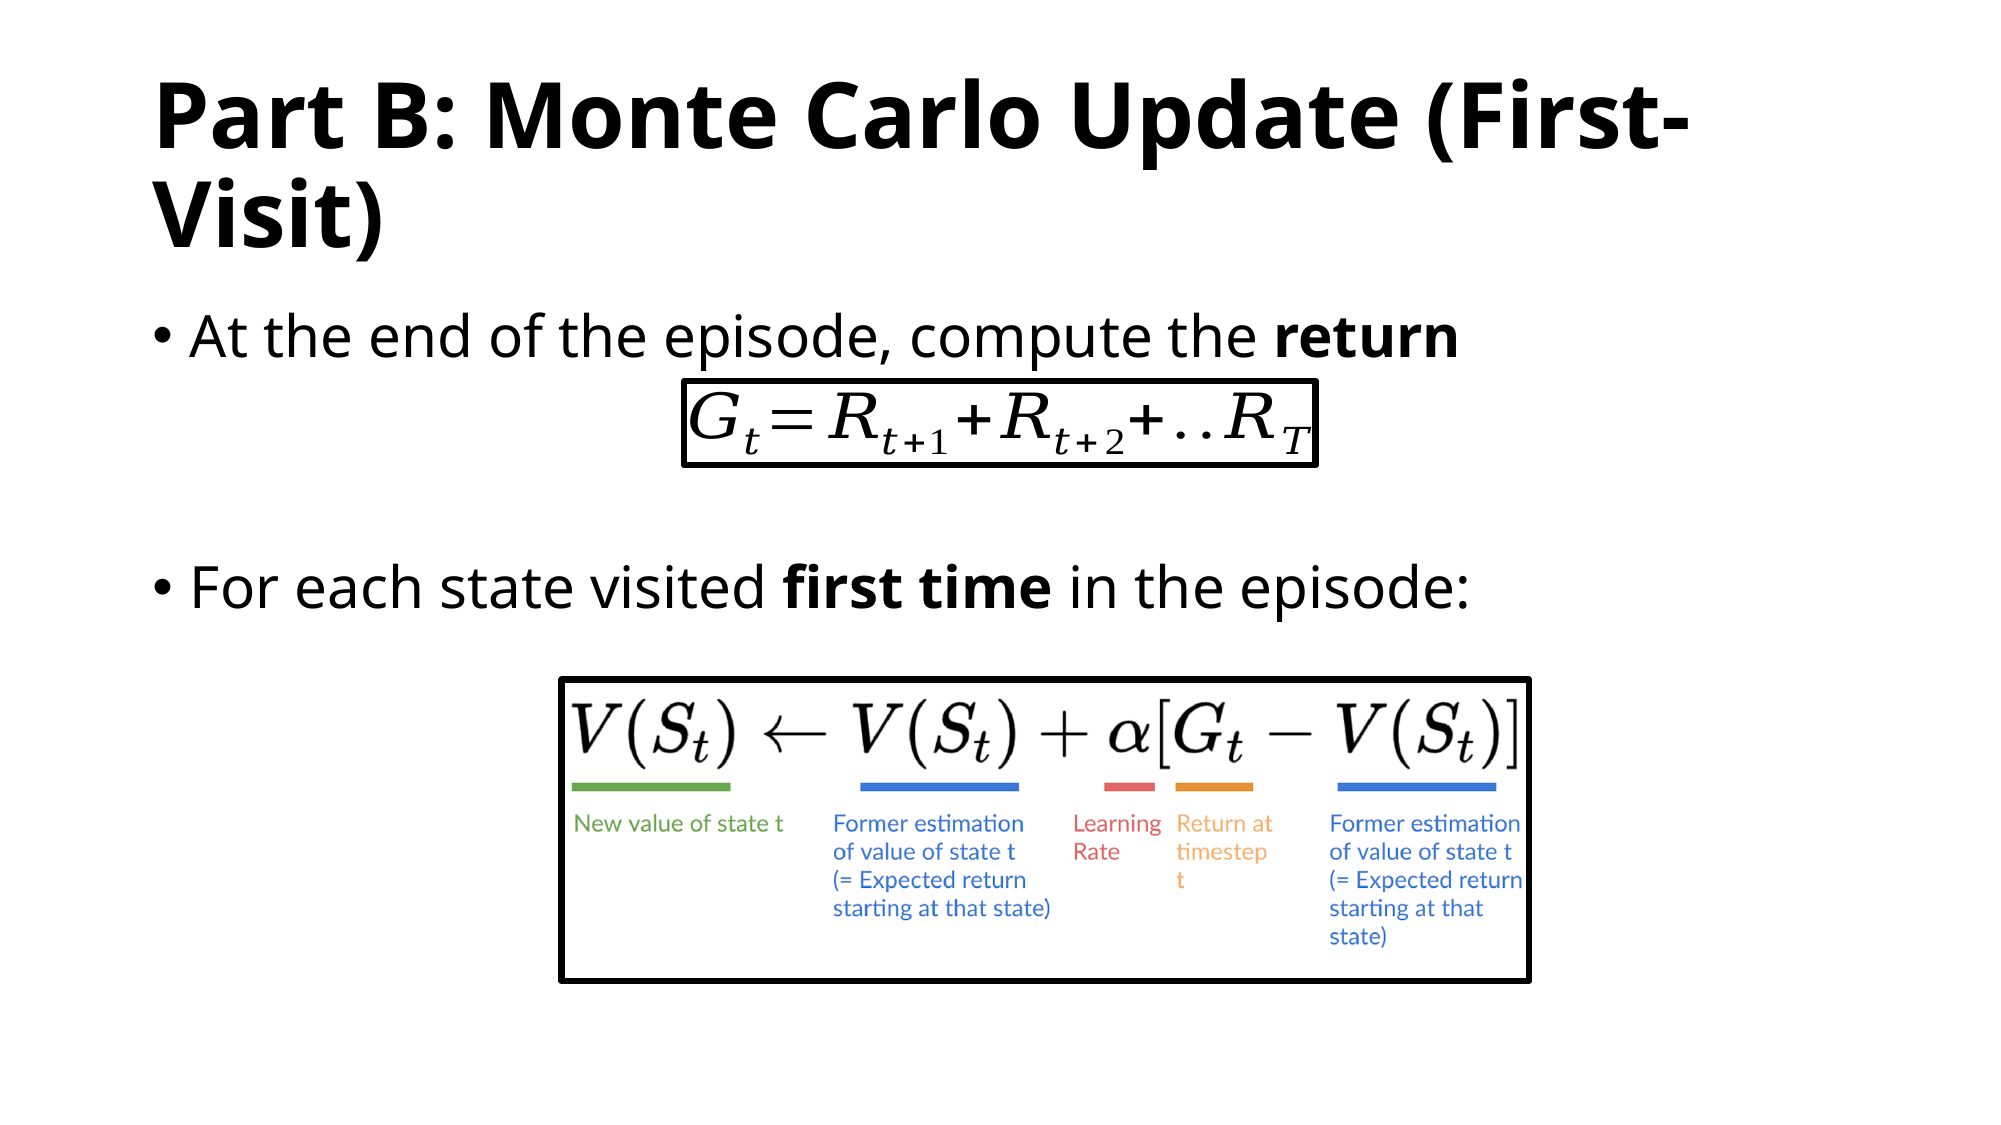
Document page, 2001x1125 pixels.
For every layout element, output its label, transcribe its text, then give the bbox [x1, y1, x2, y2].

title Part B: Monte Carlo Update (First-Visit) [137, 59, 1863, 278]
list At the end of the episode, compute the return For each state visited first time in the episode: [137, 299, 1863, 1014]
picture [564, 682, 1527, 979]
